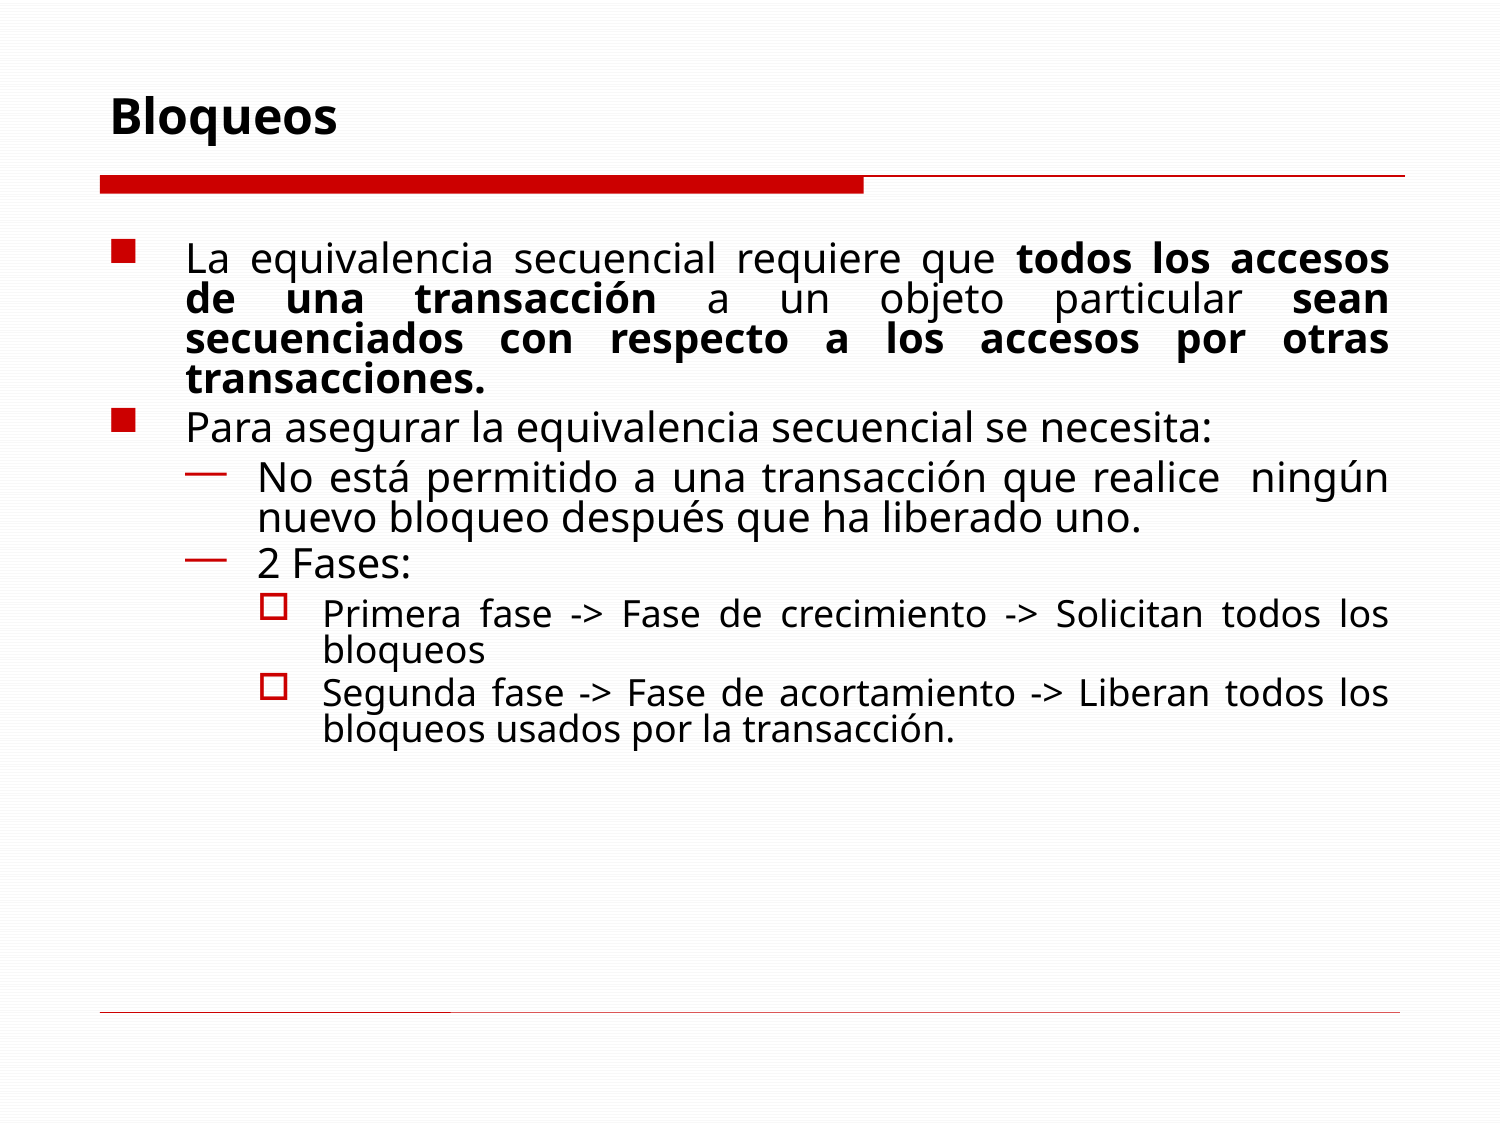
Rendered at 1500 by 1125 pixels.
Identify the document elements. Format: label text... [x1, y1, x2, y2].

list La equivalencia secuencial requiere que todos los accesos de una transacción a un objeto particular sean secuenciados con respecto a los accesos por otras transacciones. Para asegurar la equivalencia secuencial se necesita: No está permitido a una transacción que realice ningún nuevo bloqueo después que ha liberado uno. 2 Fases: Primera fase -> Fase de crecimiento -> Solicitan todos los bloqueos Segunda fase -> Fase de acortamiento -> Liberan todos los bloqueos usados por la transacción. [92, 234, 1406, 997]
title Bloqueos [93, 23, 1407, 153]
